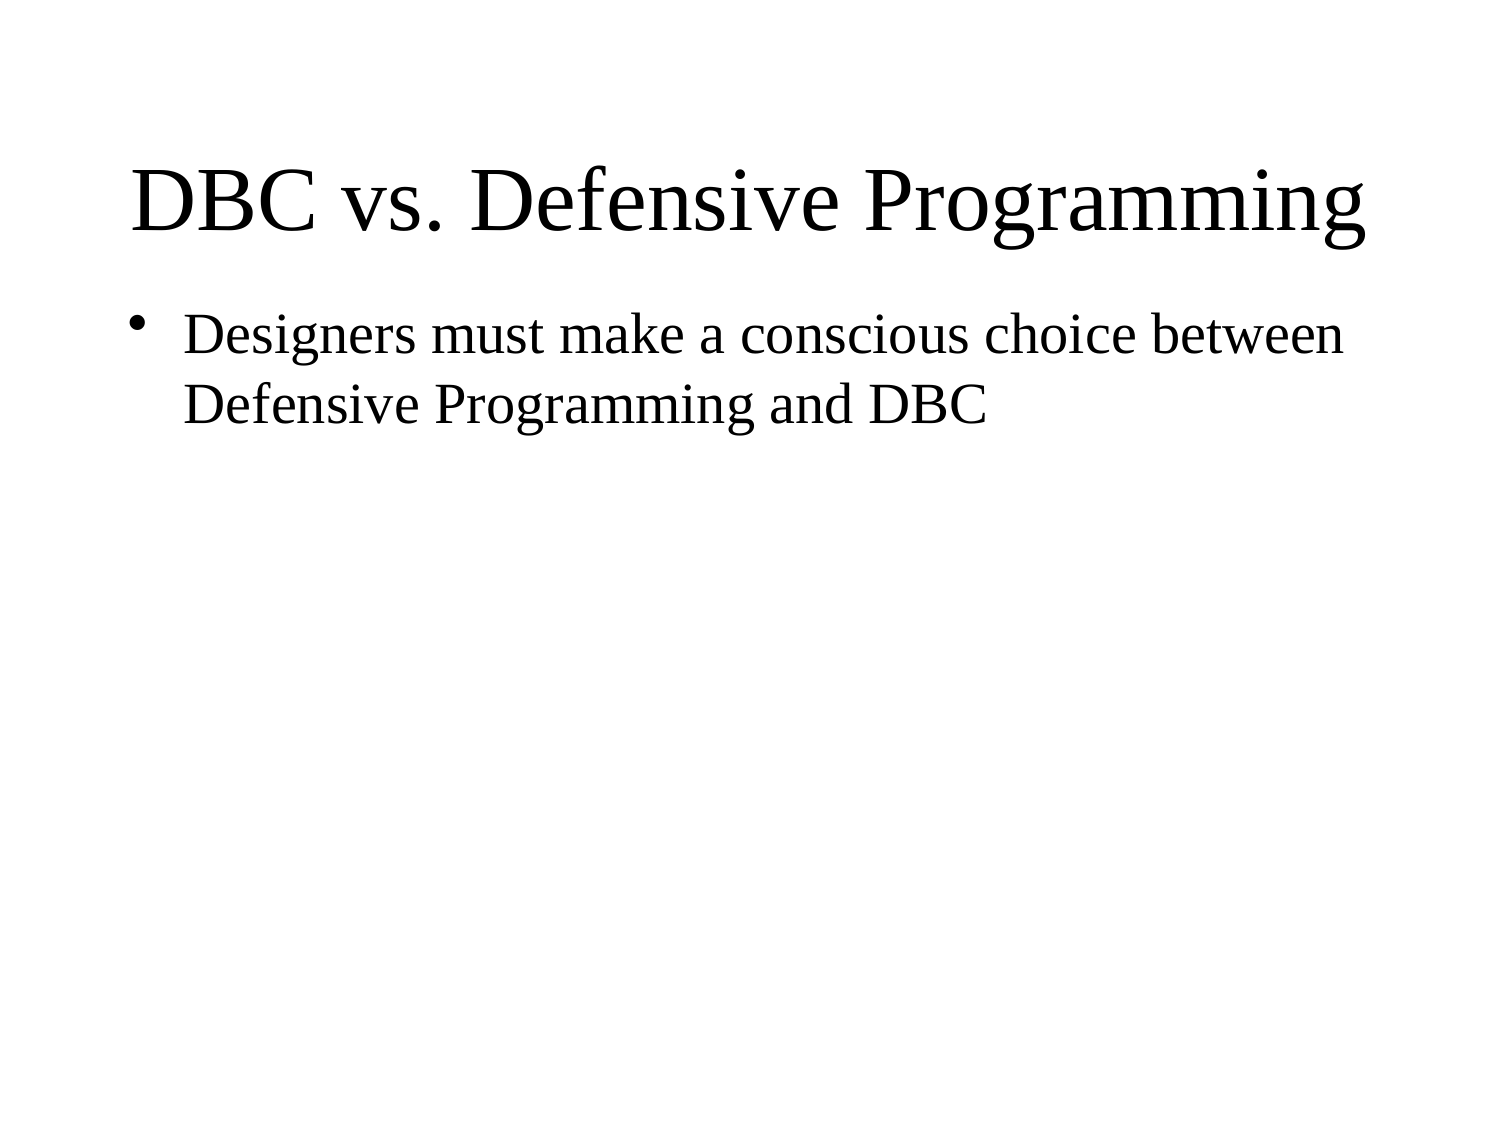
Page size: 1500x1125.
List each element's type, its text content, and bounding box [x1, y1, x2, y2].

list Designers must make a conscious choice between Defensive Programming and DBC [112, 287, 1426, 963]
title DBC vs. Defensive Programming [112, 99, 1388, 287]
